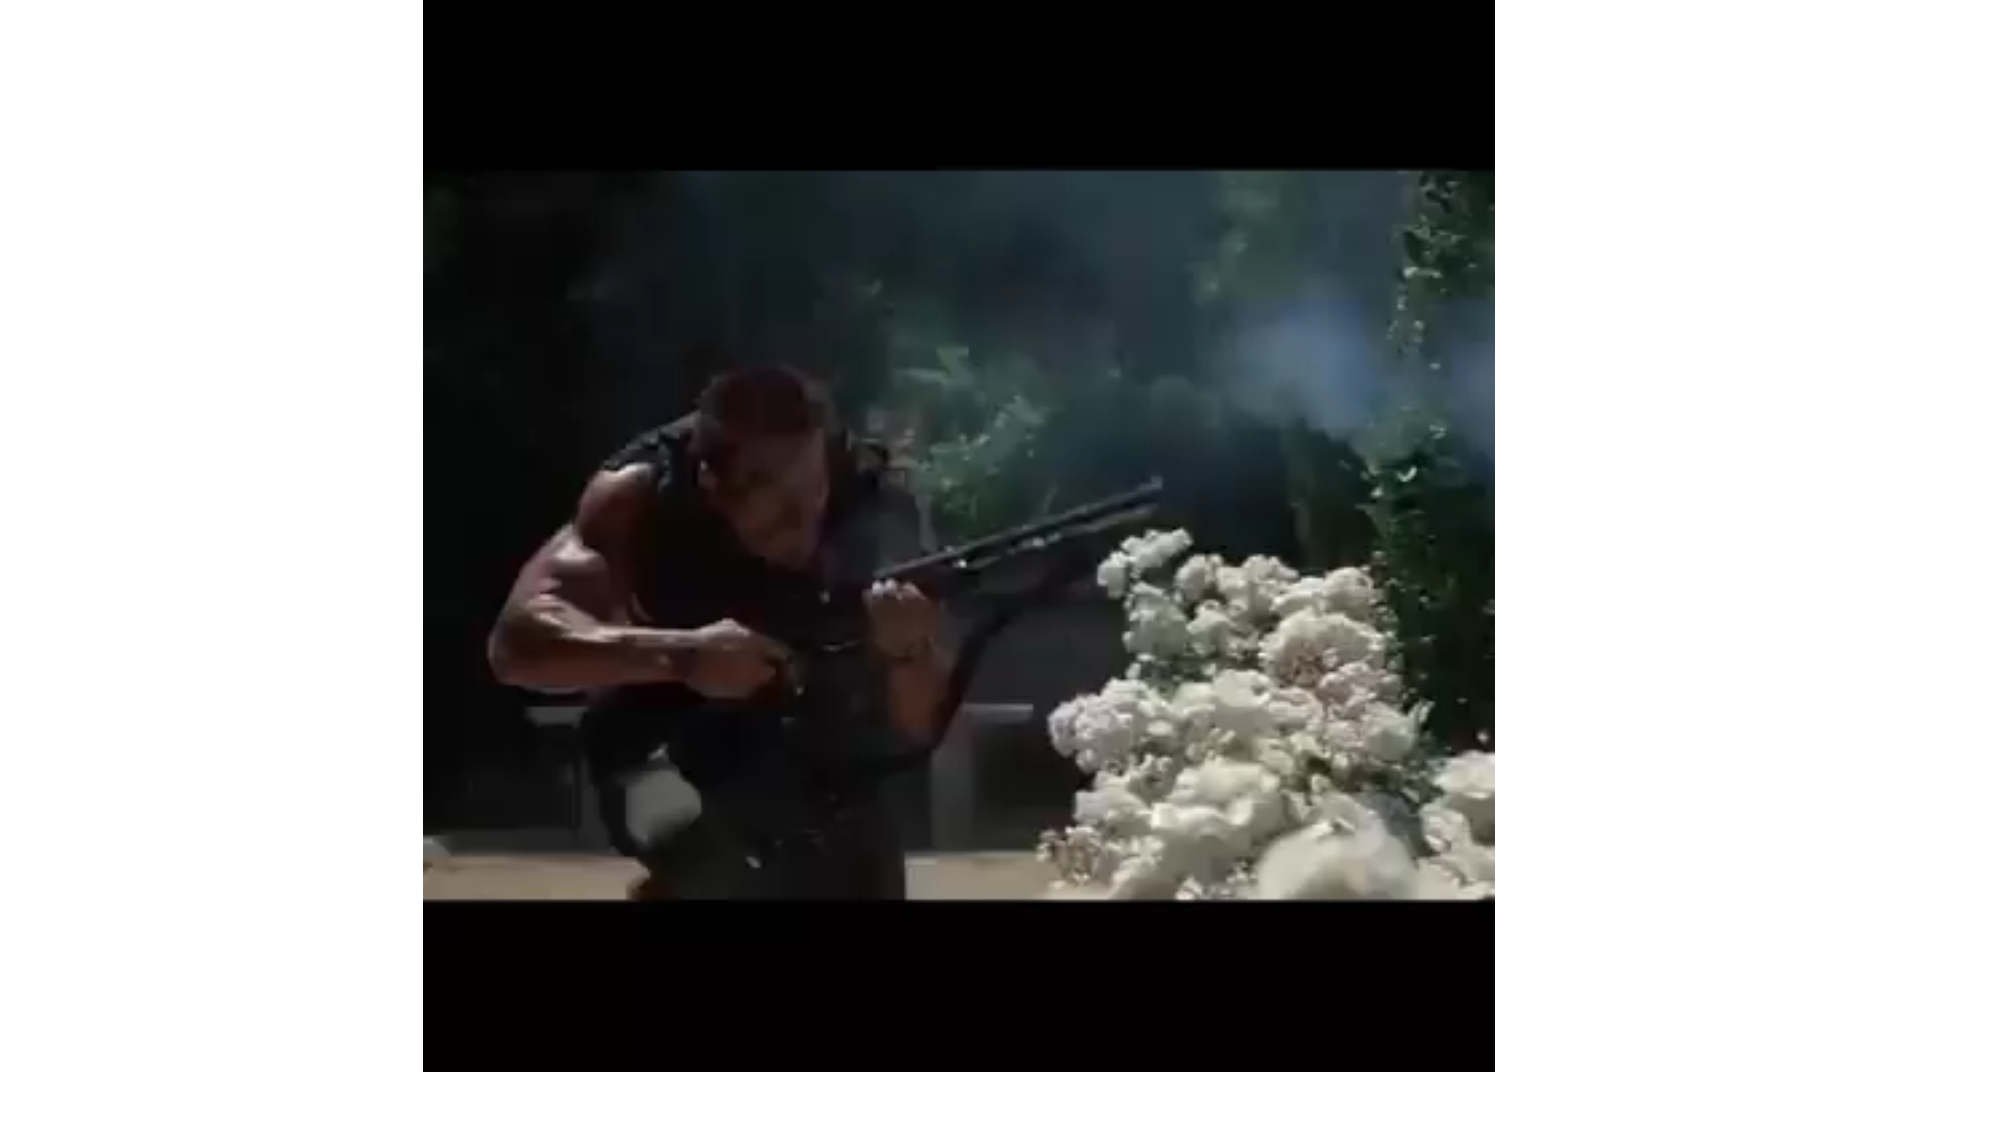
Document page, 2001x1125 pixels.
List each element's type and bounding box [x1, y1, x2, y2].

text_box [422, 0, 1496, 1073]
